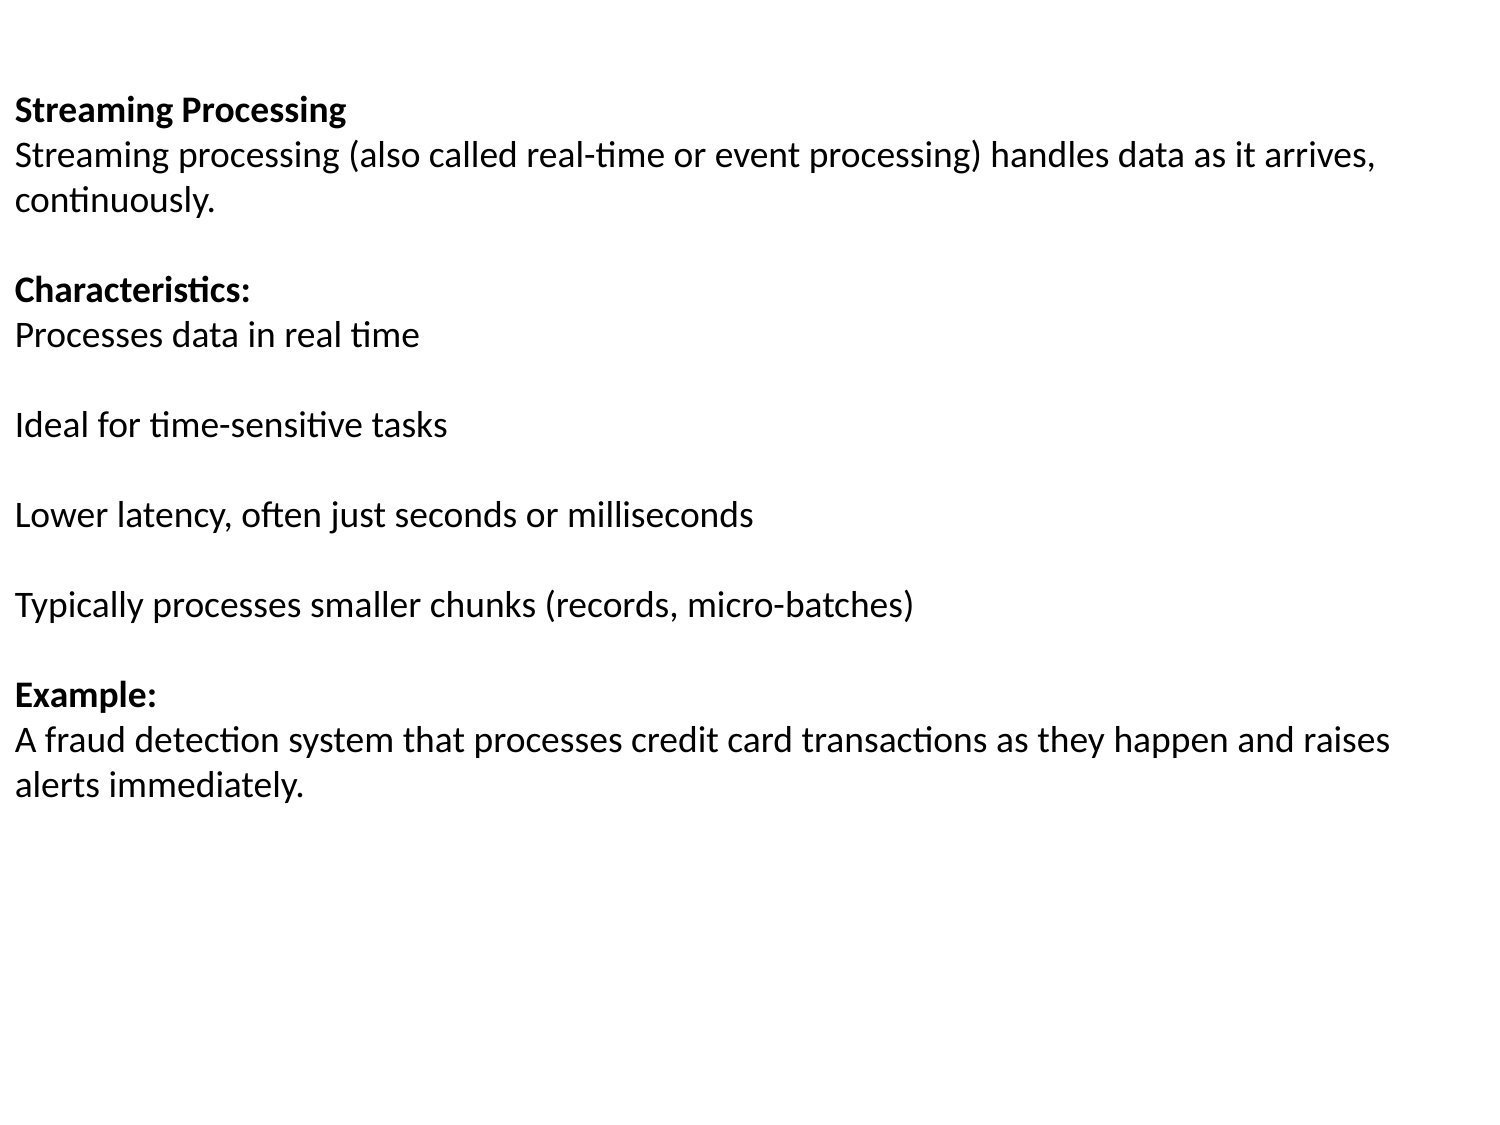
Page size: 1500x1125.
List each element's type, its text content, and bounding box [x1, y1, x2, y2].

text_box Streaming Processing Streaming processing (also called real-time or event processing) handles data as it arrives, continuously. Characteristics: Processes data in real time Ideal for time-sensitive tasks Lower latency, often just seconds or milliseconds Typically processes smaller chunks (records, micro-batches) Example: A fraud detection system that processes credit card transactions as they happen and raises alerts immediately. [0, 77, 1475, 858]
